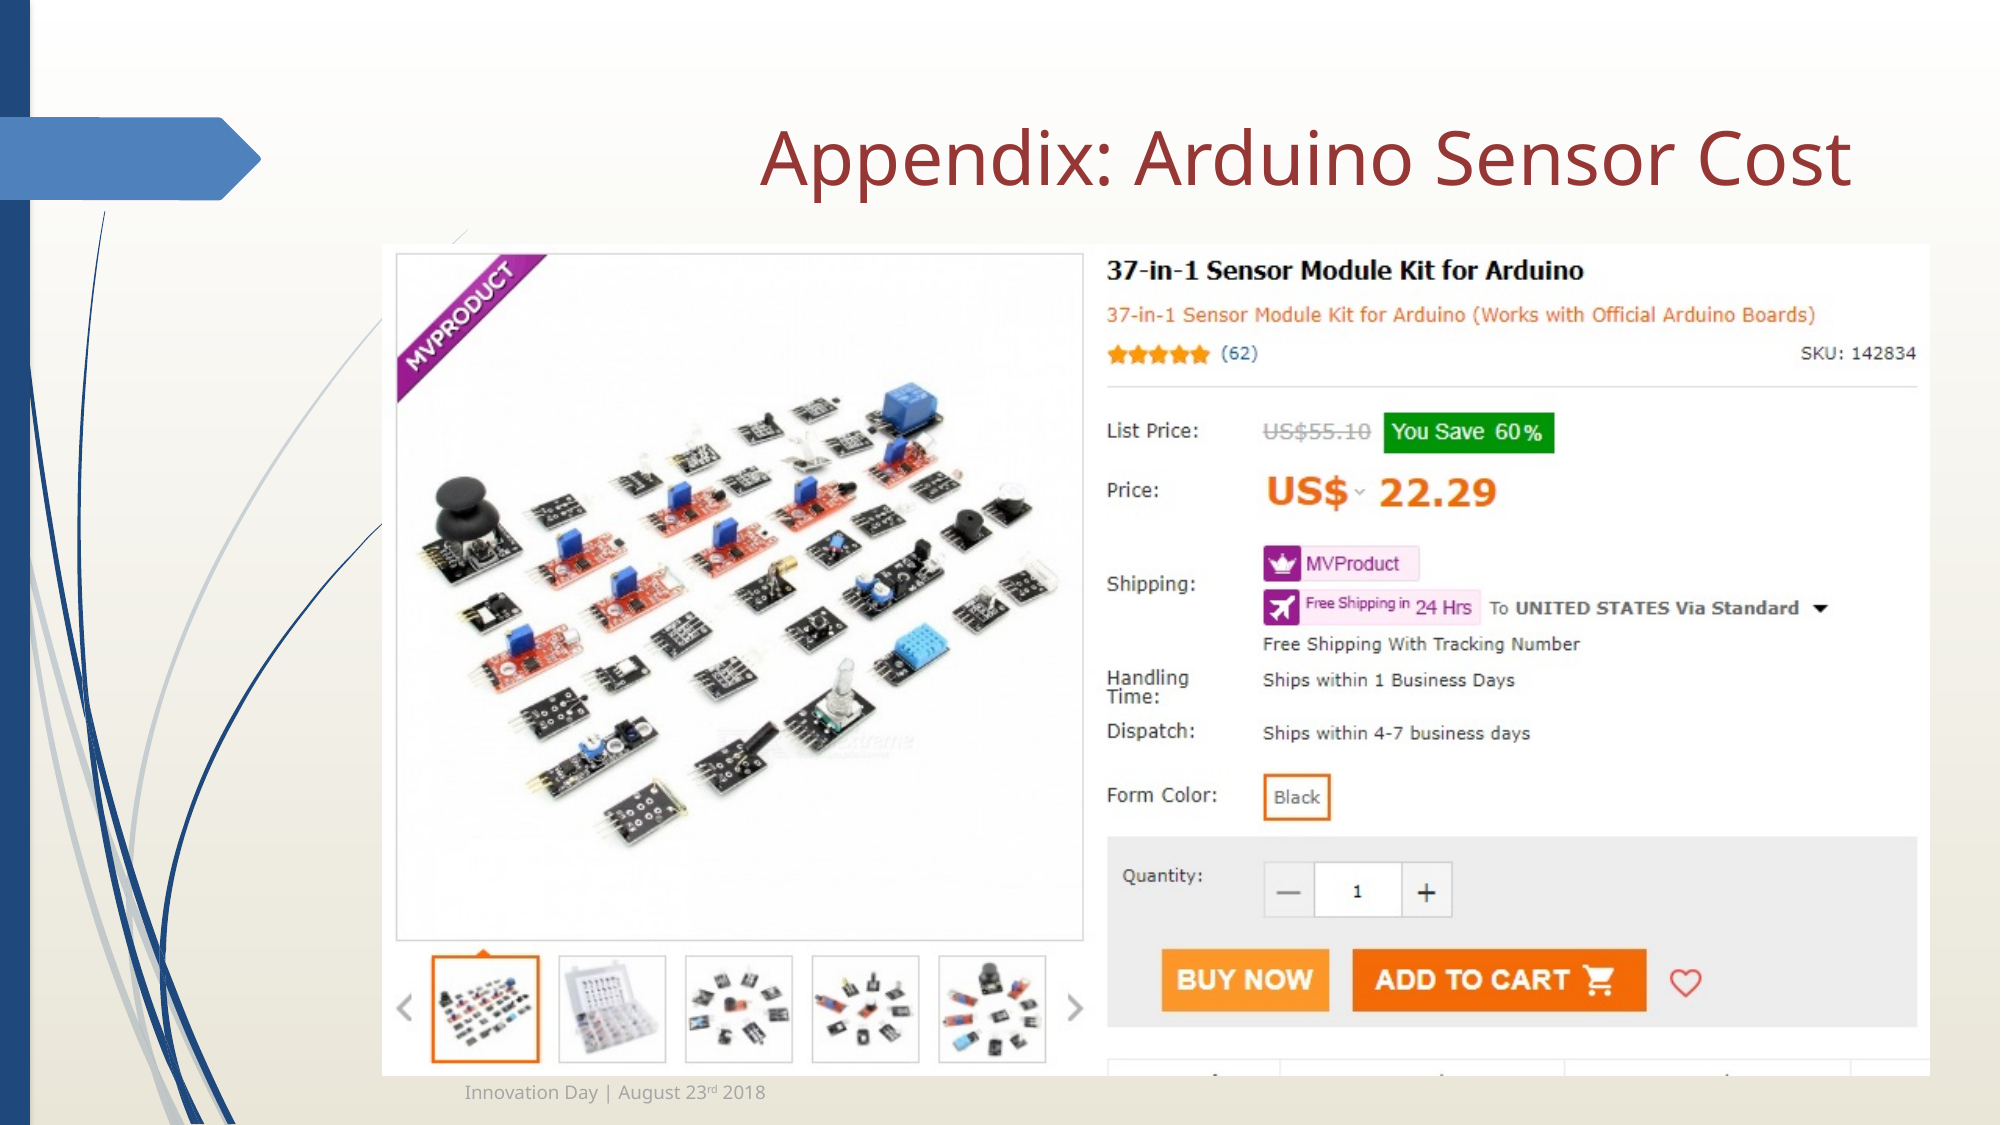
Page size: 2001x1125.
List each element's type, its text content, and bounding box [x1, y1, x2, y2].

text_box Innovation Day | August 23rd 2018 [449, 1082, 1700, 1122]
title Appendix: Arduino Sensor Cost [425, 102, 1888, 243]
picture [382, 243, 1930, 1076]
